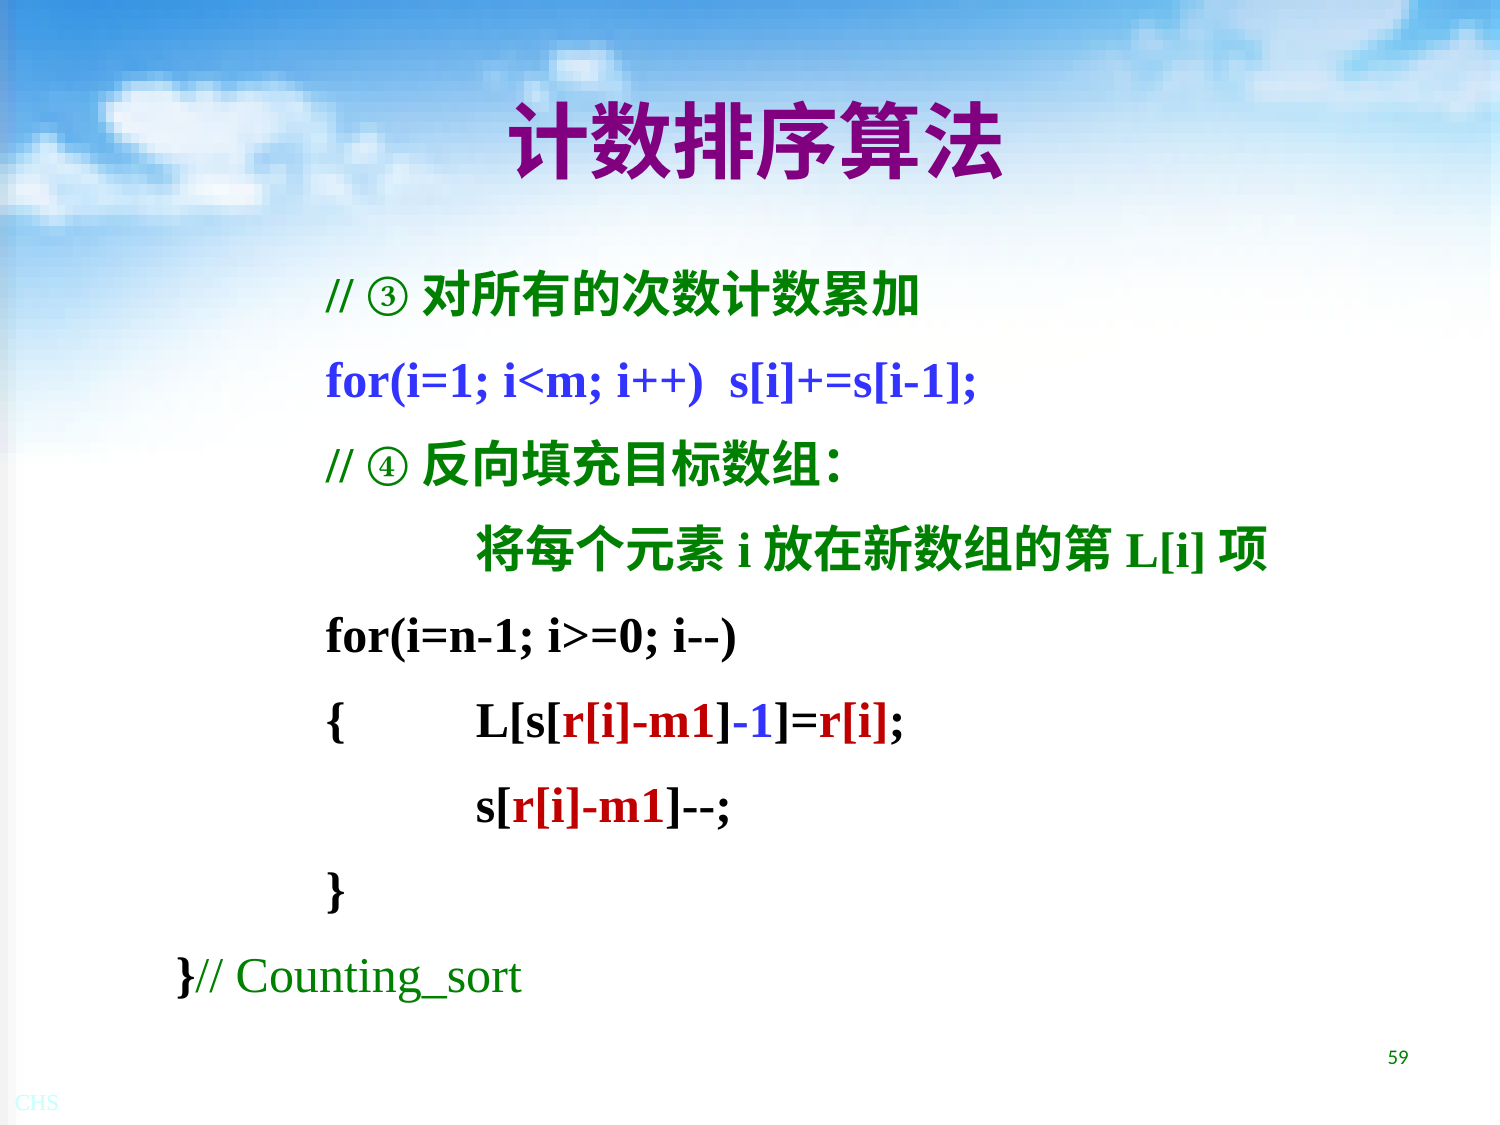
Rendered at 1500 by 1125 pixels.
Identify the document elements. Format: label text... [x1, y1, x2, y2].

picture [0, 0, 1500, 1125]
slide_number 59 [1366, 1041, 1430, 1071]
title 计数排序算法 [175, 44, 1337, 233]
list // ③对所有的次数计数累加 for(i=1; i<m; i++) s[i]+=s[i-1]; // ④反向填充目标数组： 将每个元素i放在新数组的第L[i]项 for(i=n-1; i>=0; i--) { L[s[r[i]-m1]-1]=r[i]; s[r[i]-m1]--; } }// Counting_sort [175, 262, 1337, 1009]
